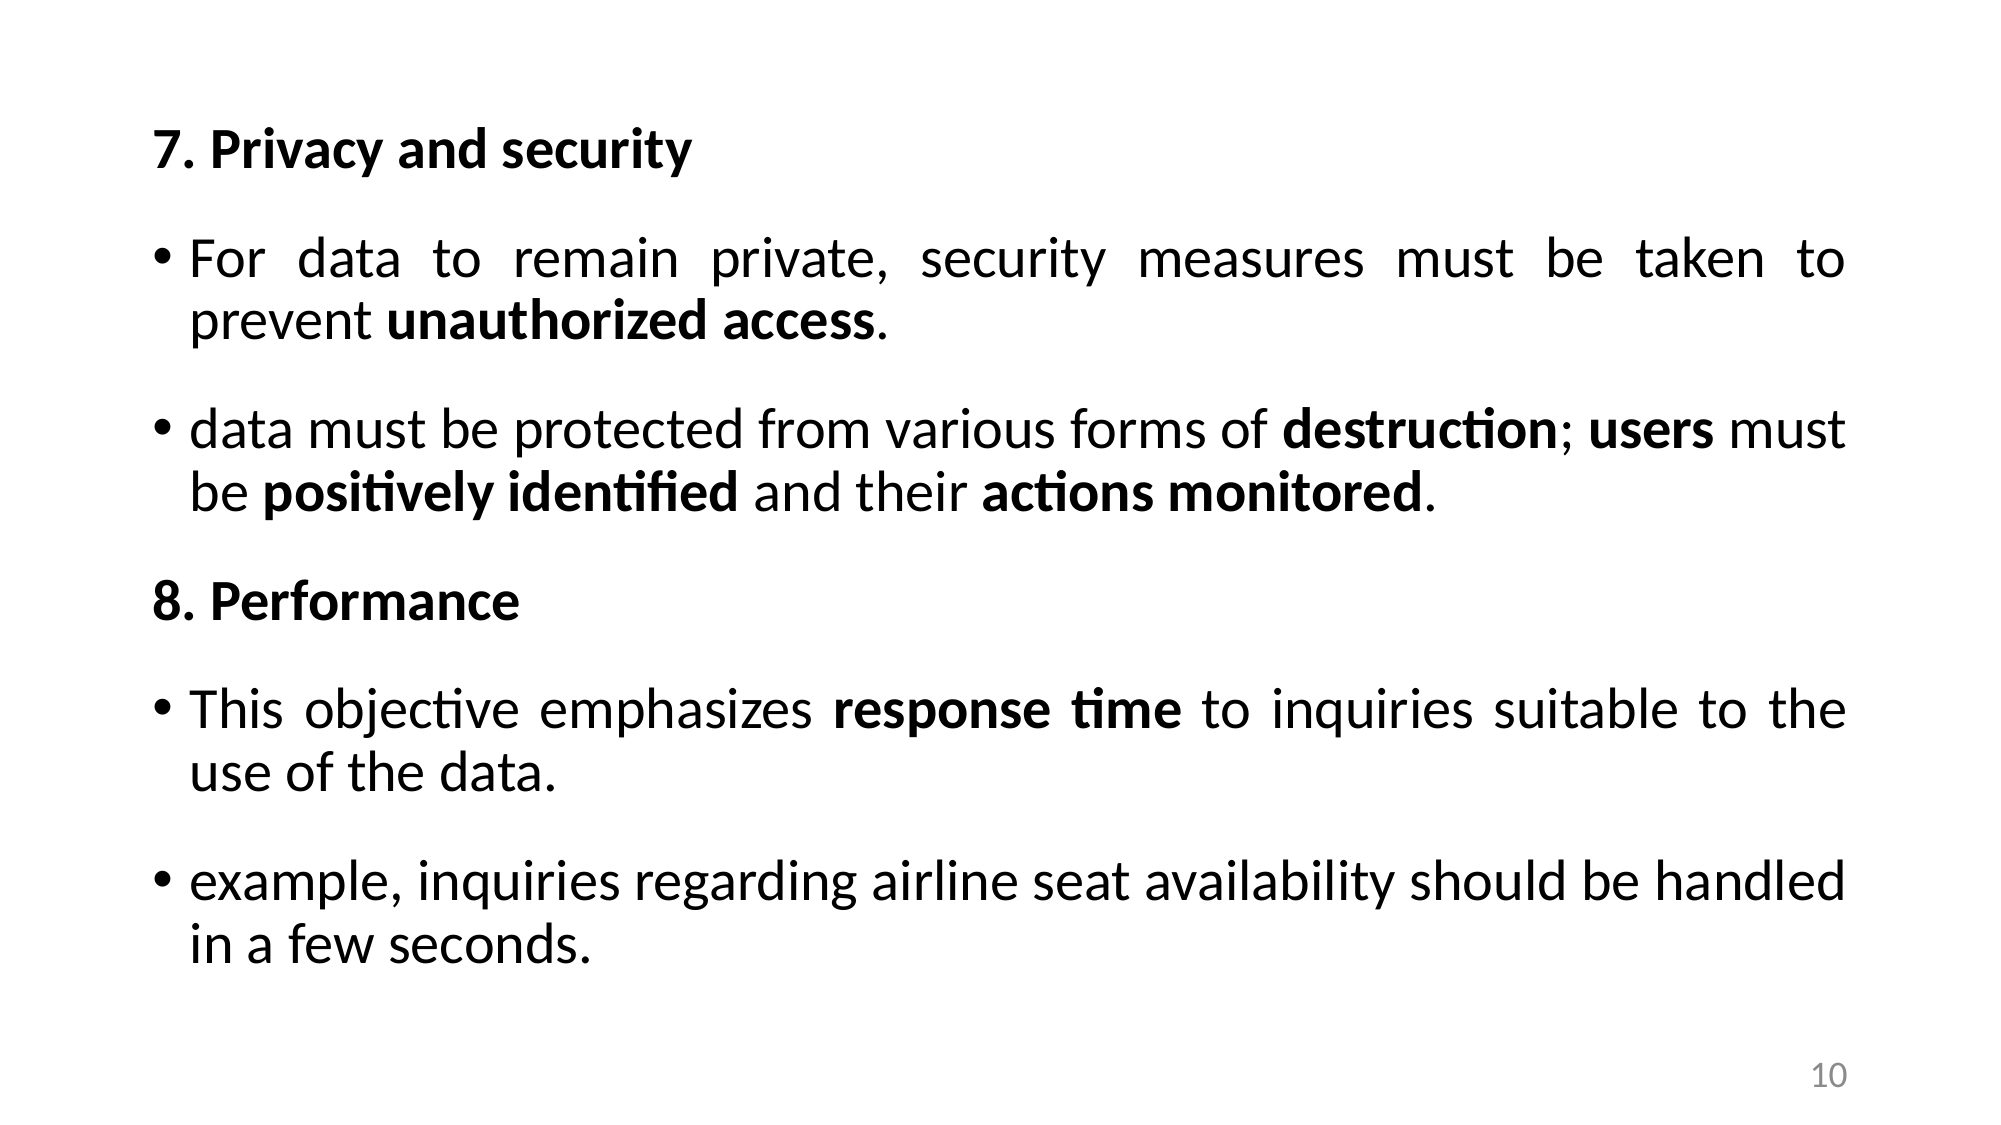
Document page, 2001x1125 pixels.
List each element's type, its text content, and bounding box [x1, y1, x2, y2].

list 7. Privacy and security For data to remain private, security measures must be taken to prevent unauthorized access. data must be protected from various forms of destruction; users must be positively identified and their actions monitored. 8. Performance This objective emphasizes response time to inquiries suitable to the use of the data. example, inquiries regarding airline seat availability should be handled in a few seconds. [137, 110, 1863, 1103]
slide_number 10 [1412, 1042, 1863, 1103]
